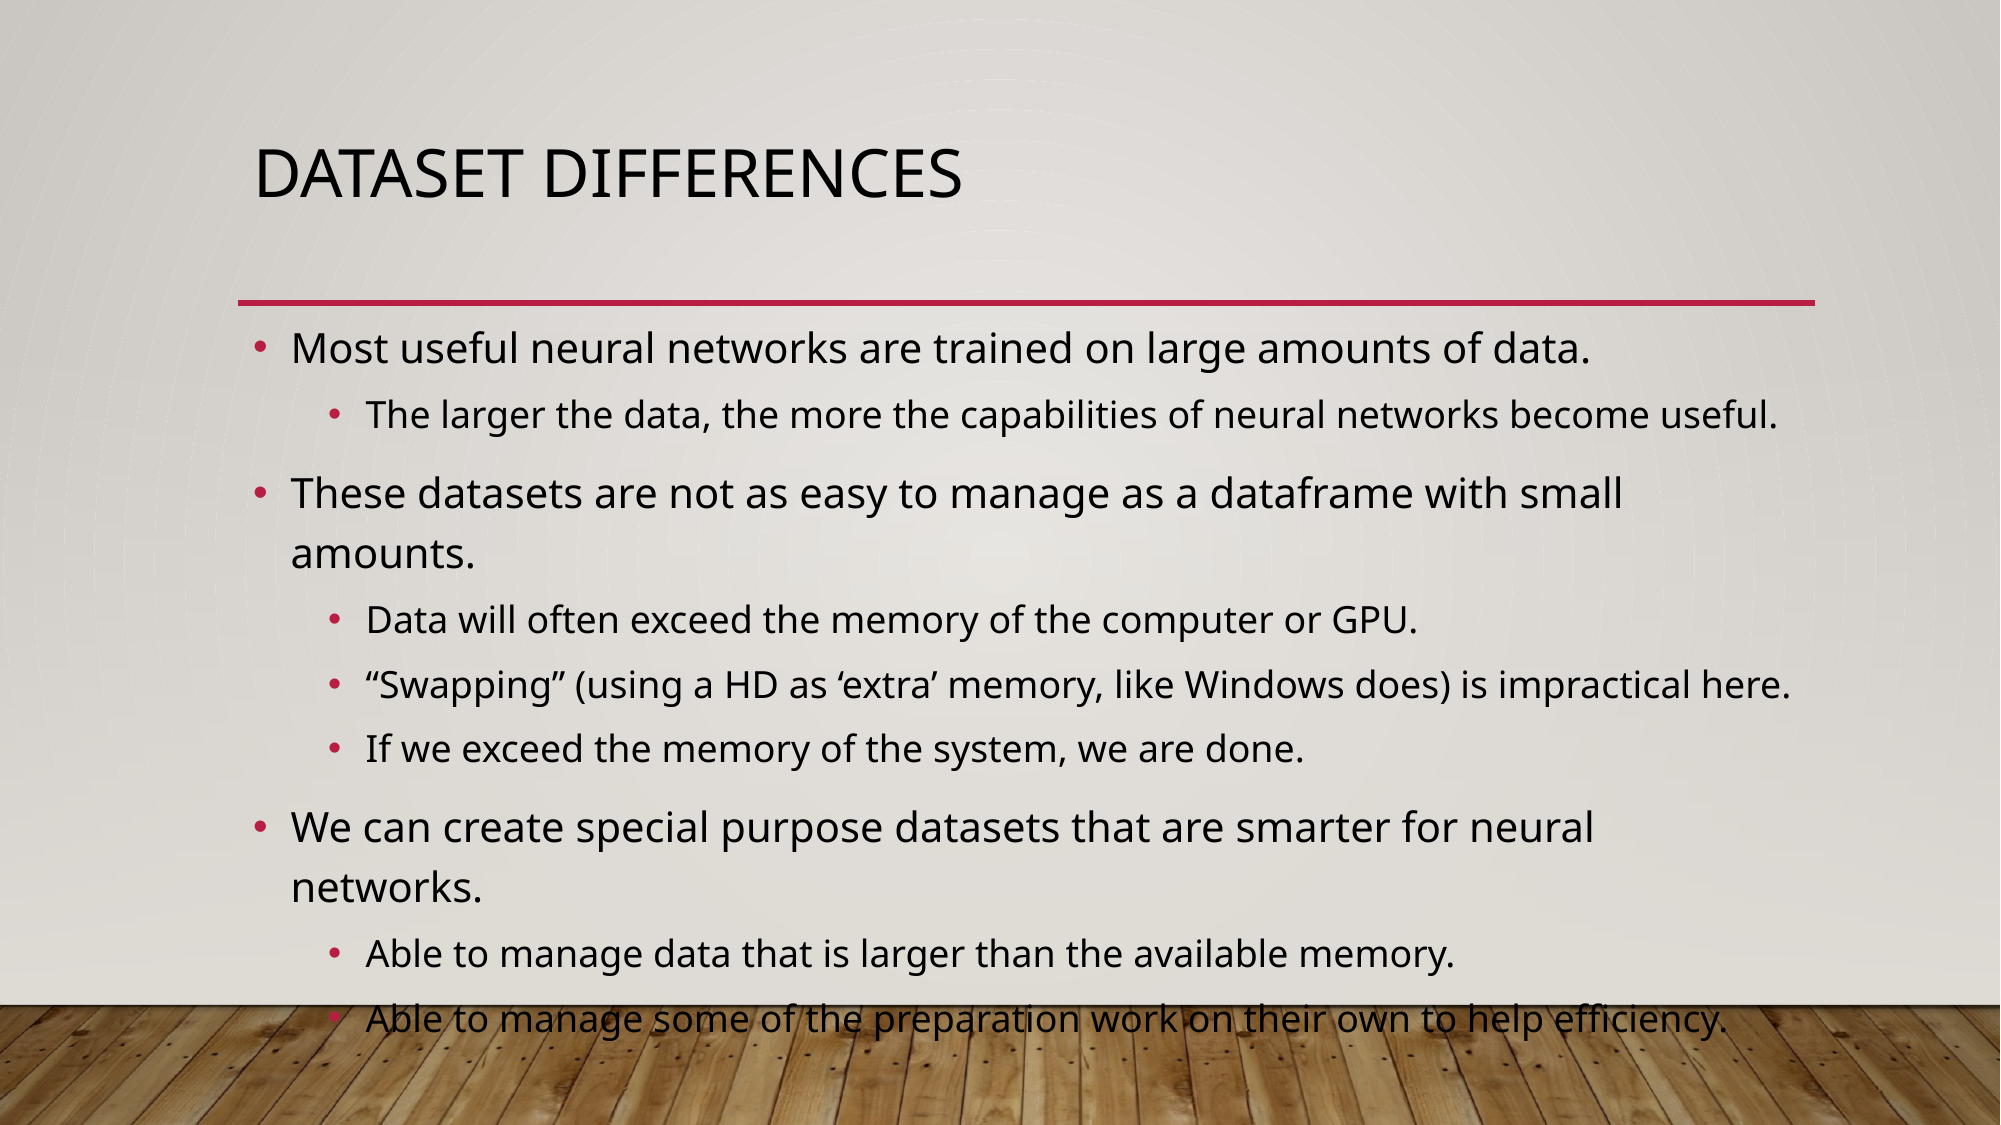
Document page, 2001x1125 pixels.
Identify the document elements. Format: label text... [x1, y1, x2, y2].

picture [0, 1005, 2000, 1125]
title Dataset Differences [238, 131, 1814, 304]
list Most useful neural networks are trained on large amounts of data. The larger the data, the more the capabilities of neural networks become useful. These datasets are not as easy to manage as a dataframe with small amounts. Data will often exceed the memory of the computer or GPU. “Swapping” (using a HD as ‘extra’ memory, like Windows does) is impractical here. If we exceed the memory of the system, we are done. We can create special purpose datasets that are smarter for neural networks. Able to manage data that is larger than the available memory. Able to manage some of the preparation work on their own to help efficiency. [238, 304, 1814, 993]
